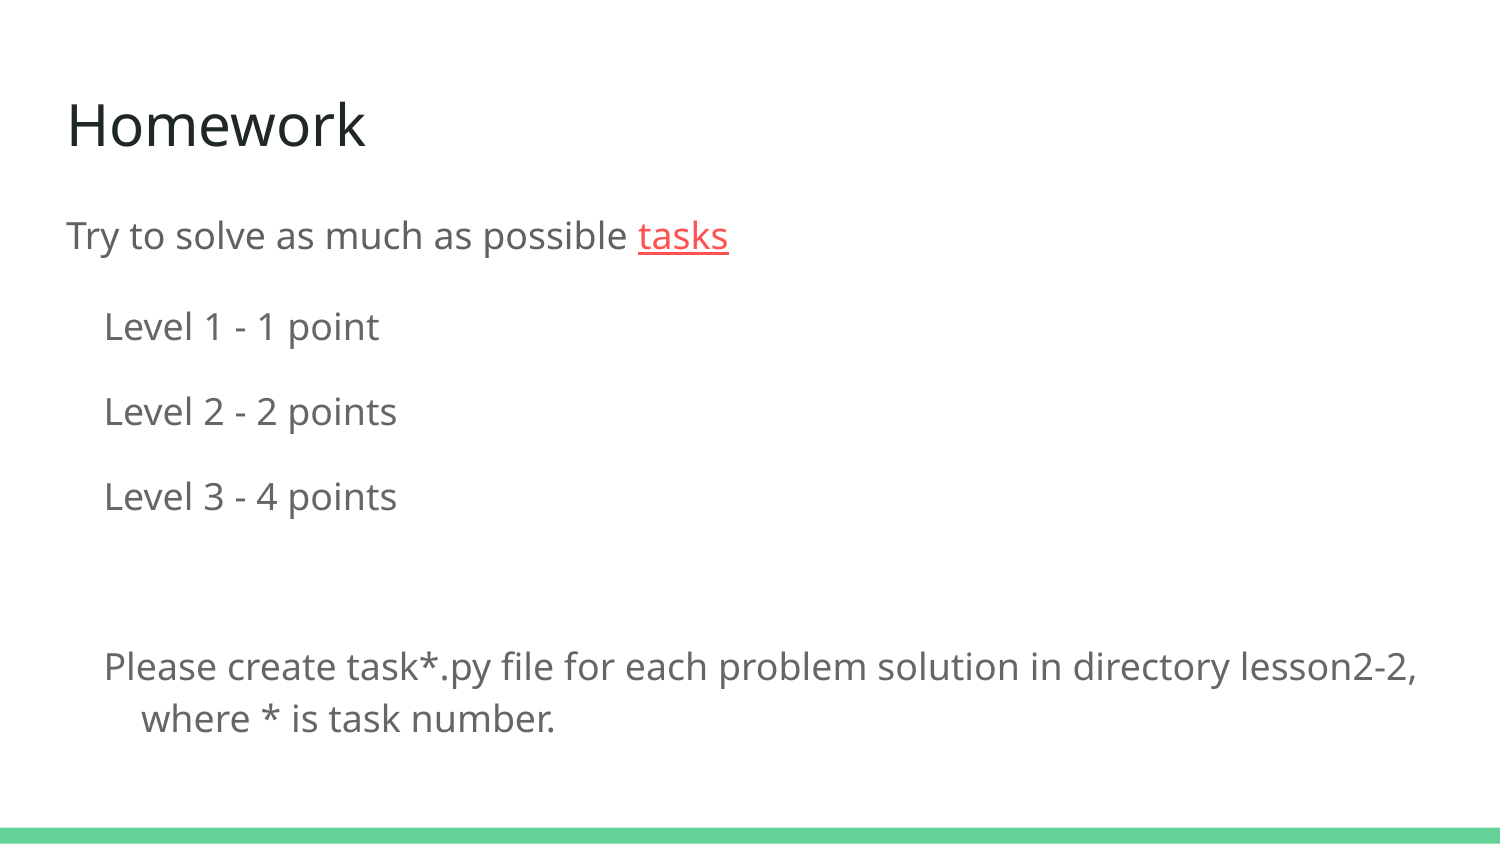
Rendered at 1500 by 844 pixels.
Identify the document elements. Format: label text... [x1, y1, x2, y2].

list Try to solve as much as possible tasks Level 1 - 1 point Level 2 - 2 points Level 3 - 4 points Please create task*.py file for each problem solution in directory lesson2-2, where * is task number. [51, 189, 1449, 750]
title Homework [51, 72, 1449, 167]
